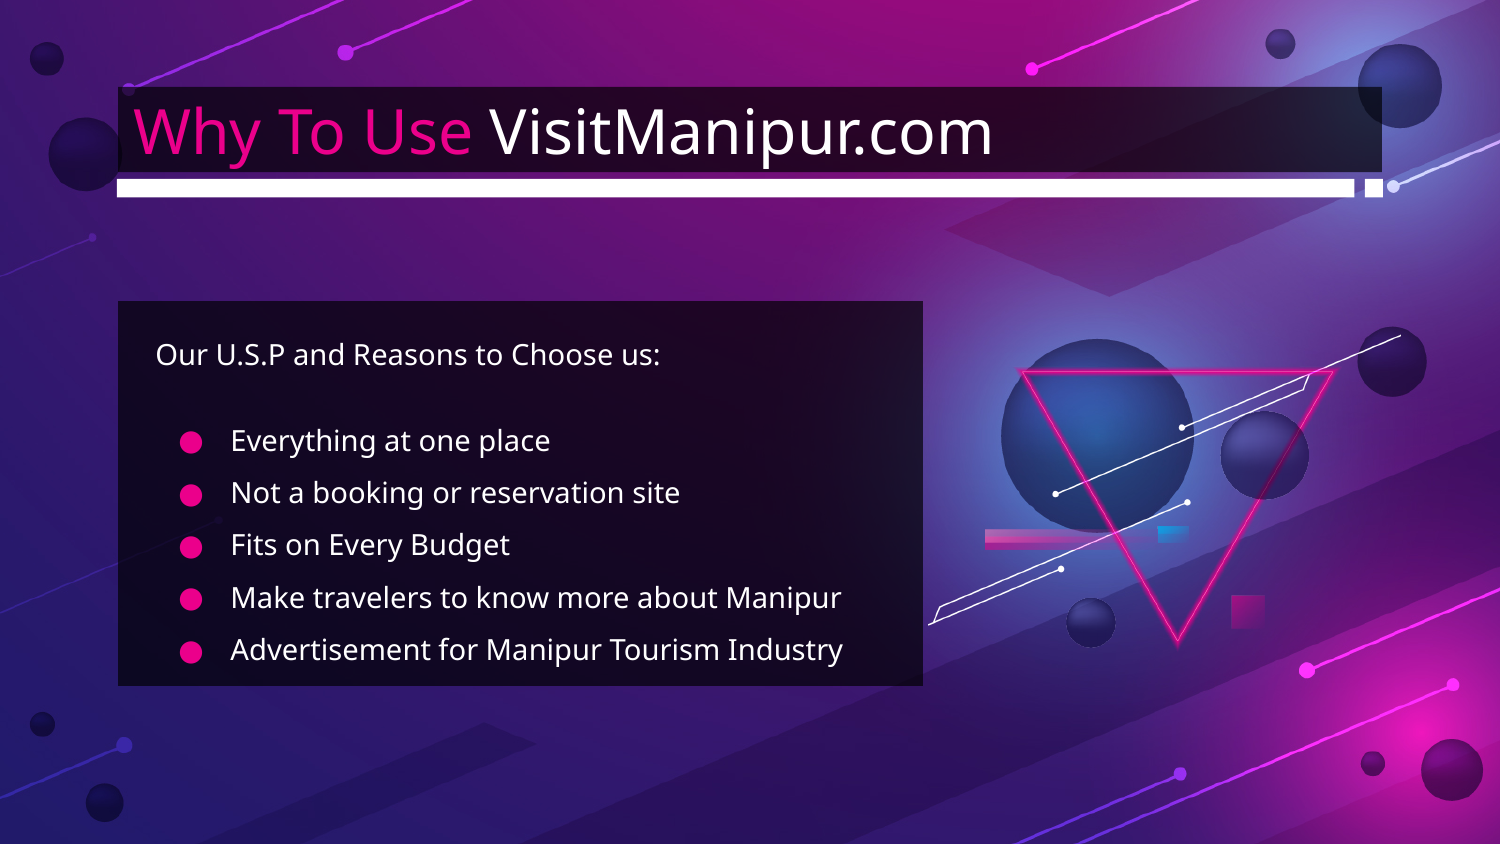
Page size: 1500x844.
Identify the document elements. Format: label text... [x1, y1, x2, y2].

subtitle Our U.S.P and Reasons to Choose us: Everything at one place Not a booking or reservation site Fits on Every Budget Make travelers to know more about Manipur Advertisement for Manipur Tourism Industry [140, 321, 923, 665]
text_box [116, 178, 1384, 198]
title Why To Use VisitManipur.com [118, 86, 1382, 173]
picture [0, 0, 1500, 844]
